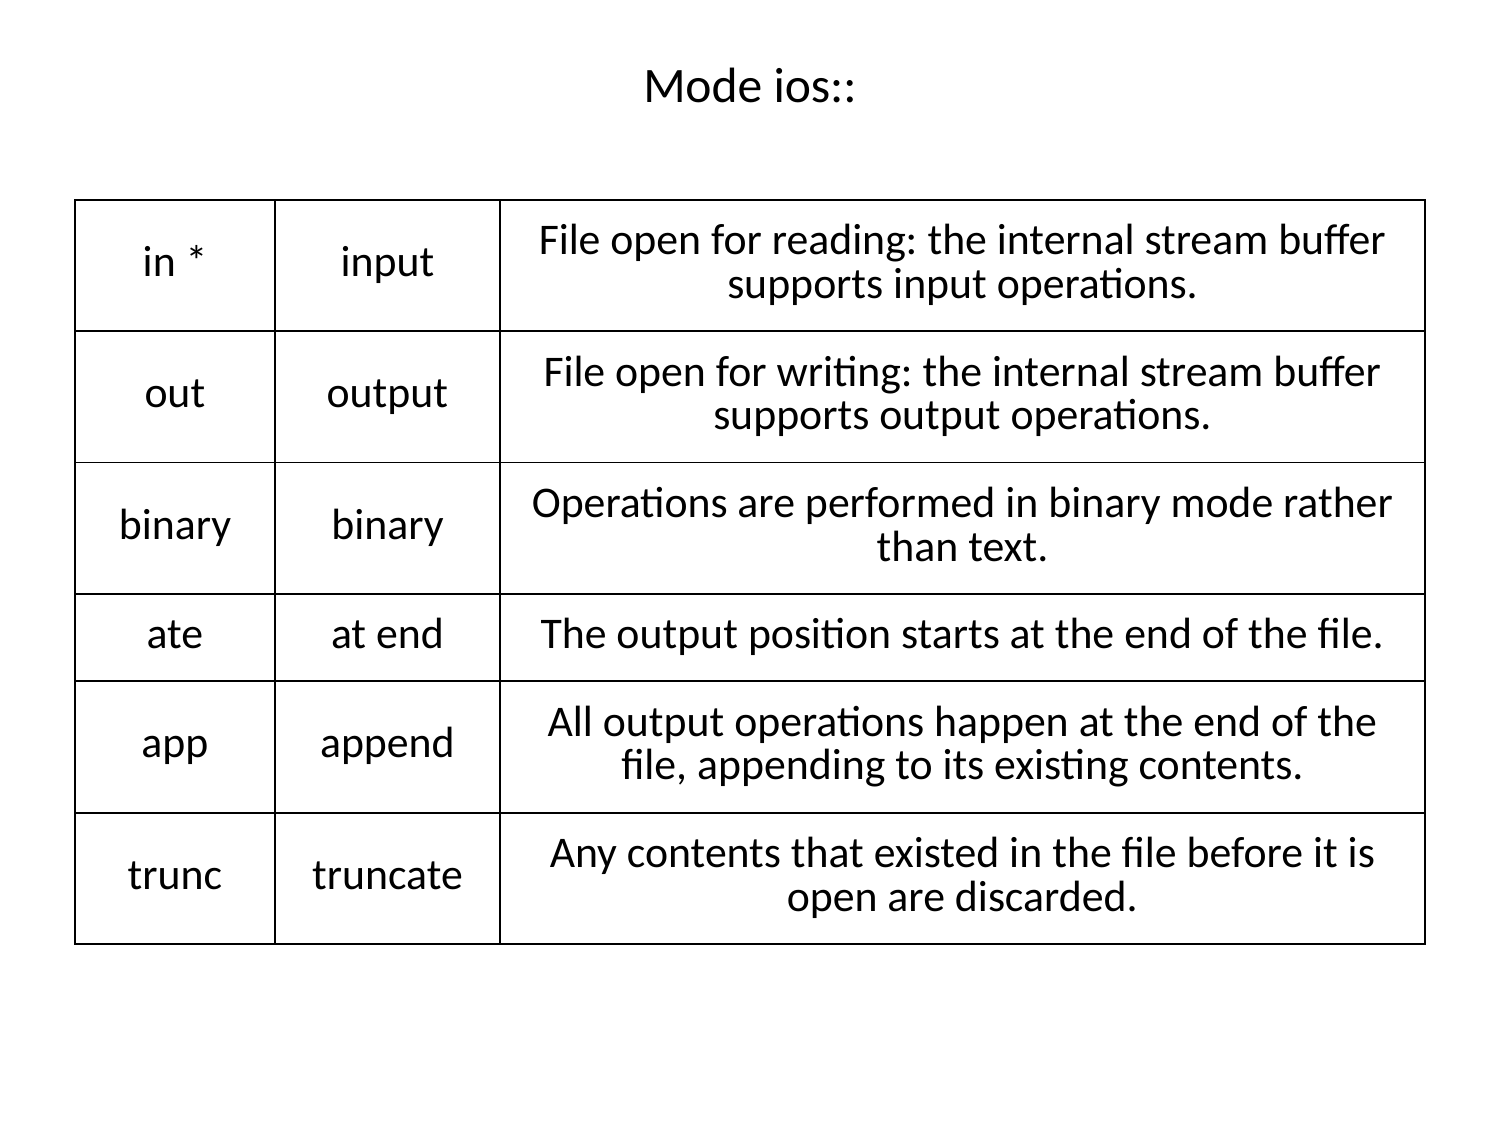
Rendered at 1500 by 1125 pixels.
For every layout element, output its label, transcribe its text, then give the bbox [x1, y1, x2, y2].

table_cell Operations are performed in binary mode rather than text. [501, 463, 1424, 593]
table_cell output [276, 332, 499, 462]
table_cell ate [76, 595, 274, 680]
table_cell truncate [276, 814, 499, 943]
table_cell binary [76, 463, 274, 593]
table_cell trunc [76, 814, 274, 943]
table_cell Any contents that existed in the file before it is open are discarded. [501, 814, 1424, 943]
table_header in * [76, 201, 274, 330]
table_header input [276, 201, 499, 330]
table_cell All output operations happen at the end of the file, appending to its existing contents. [501, 682, 1424, 812]
table_cell The output position starts at the end of the file. [501, 595, 1424, 680]
table_cell app [76, 682, 274, 812]
table_cell File open for writing: the internal stream buffer supports output operations. [501, 332, 1424, 462]
table_cell binary [276, 463, 499, 593]
table_cell at end [276, 595, 499, 680]
table_cell out [76, 332, 274, 462]
table_header File open for reading: the internal stream buffer supports input operations. [501, 201, 1424, 330]
title Mode ios:: [75, 45, 1425, 121]
table_cell append [276, 682, 499, 812]
